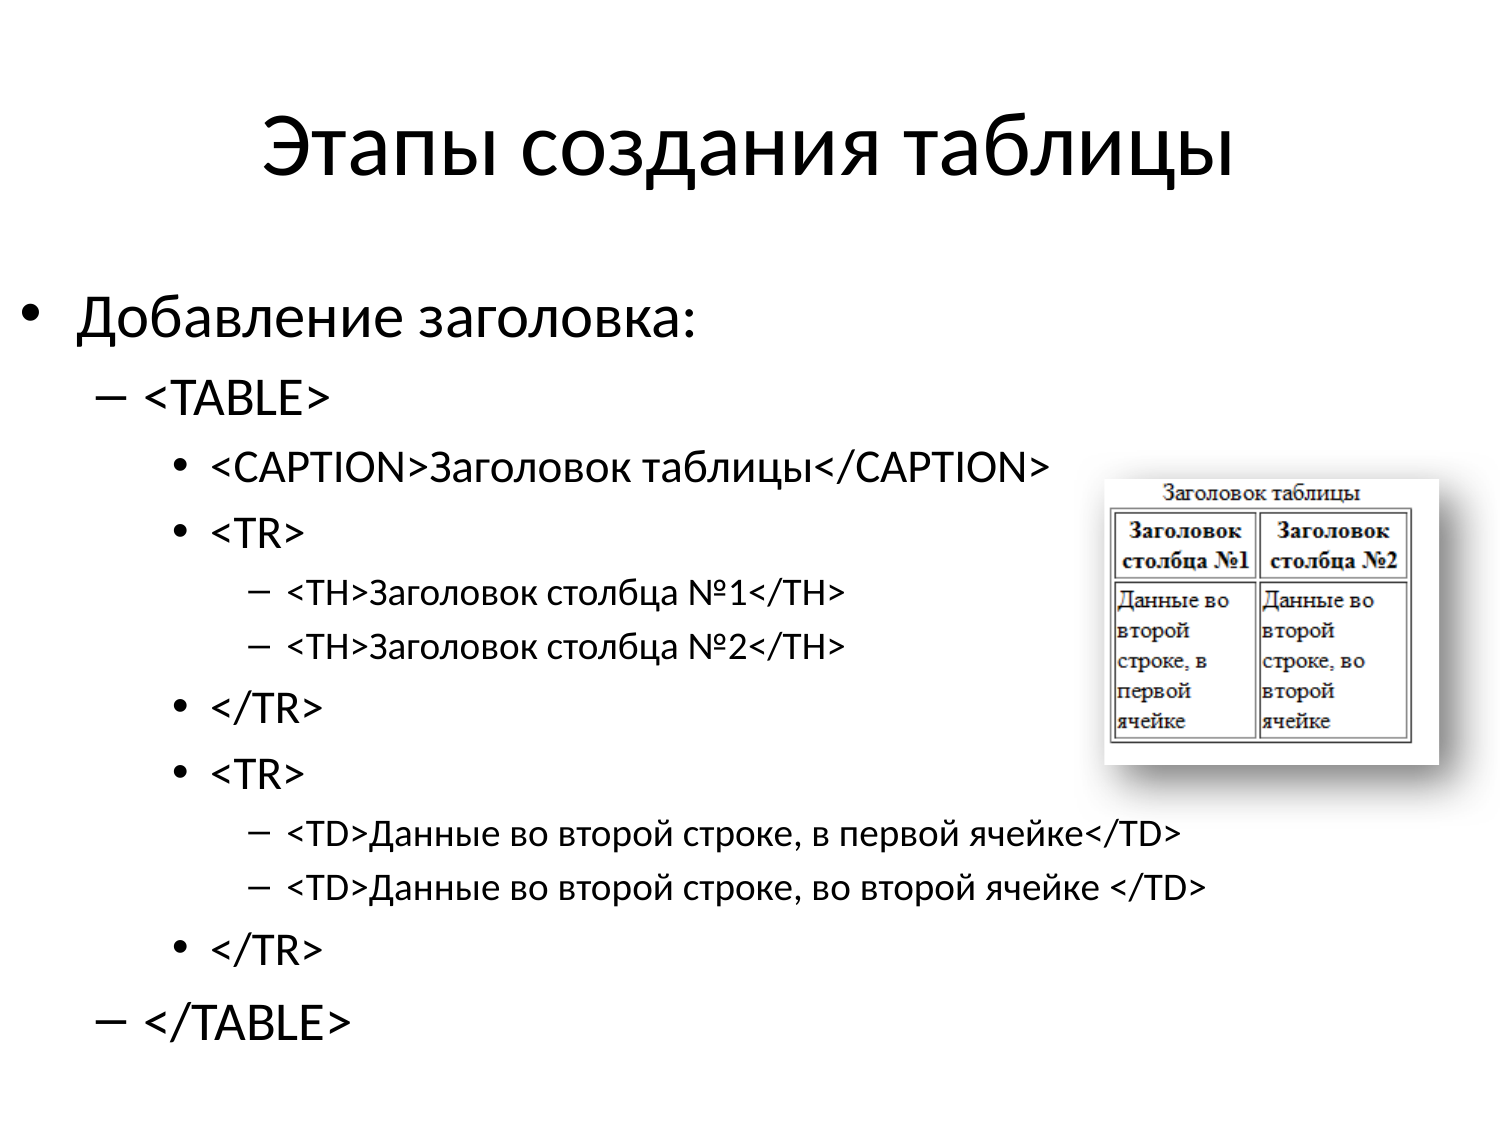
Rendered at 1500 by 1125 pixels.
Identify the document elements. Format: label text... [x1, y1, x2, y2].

title Этапы создания таблицы [75, 45, 1425, 233]
list Добавление заголовка: <TABLE> <CAPTION>Заголовок таблицы</CAPTION> <TR> <TH>Заголовок столбца №1</TH> <TH>Заголовок столбца №2</TH> </TR> <TR> <TD>Данные во второй строке, в первой ячейке</TD> <TD>Данные во второй строке, во второй ячейке </TD> </TR> </TABLE> [4, 267, 1355, 1064]
picture [1104, 479, 1440, 765]
